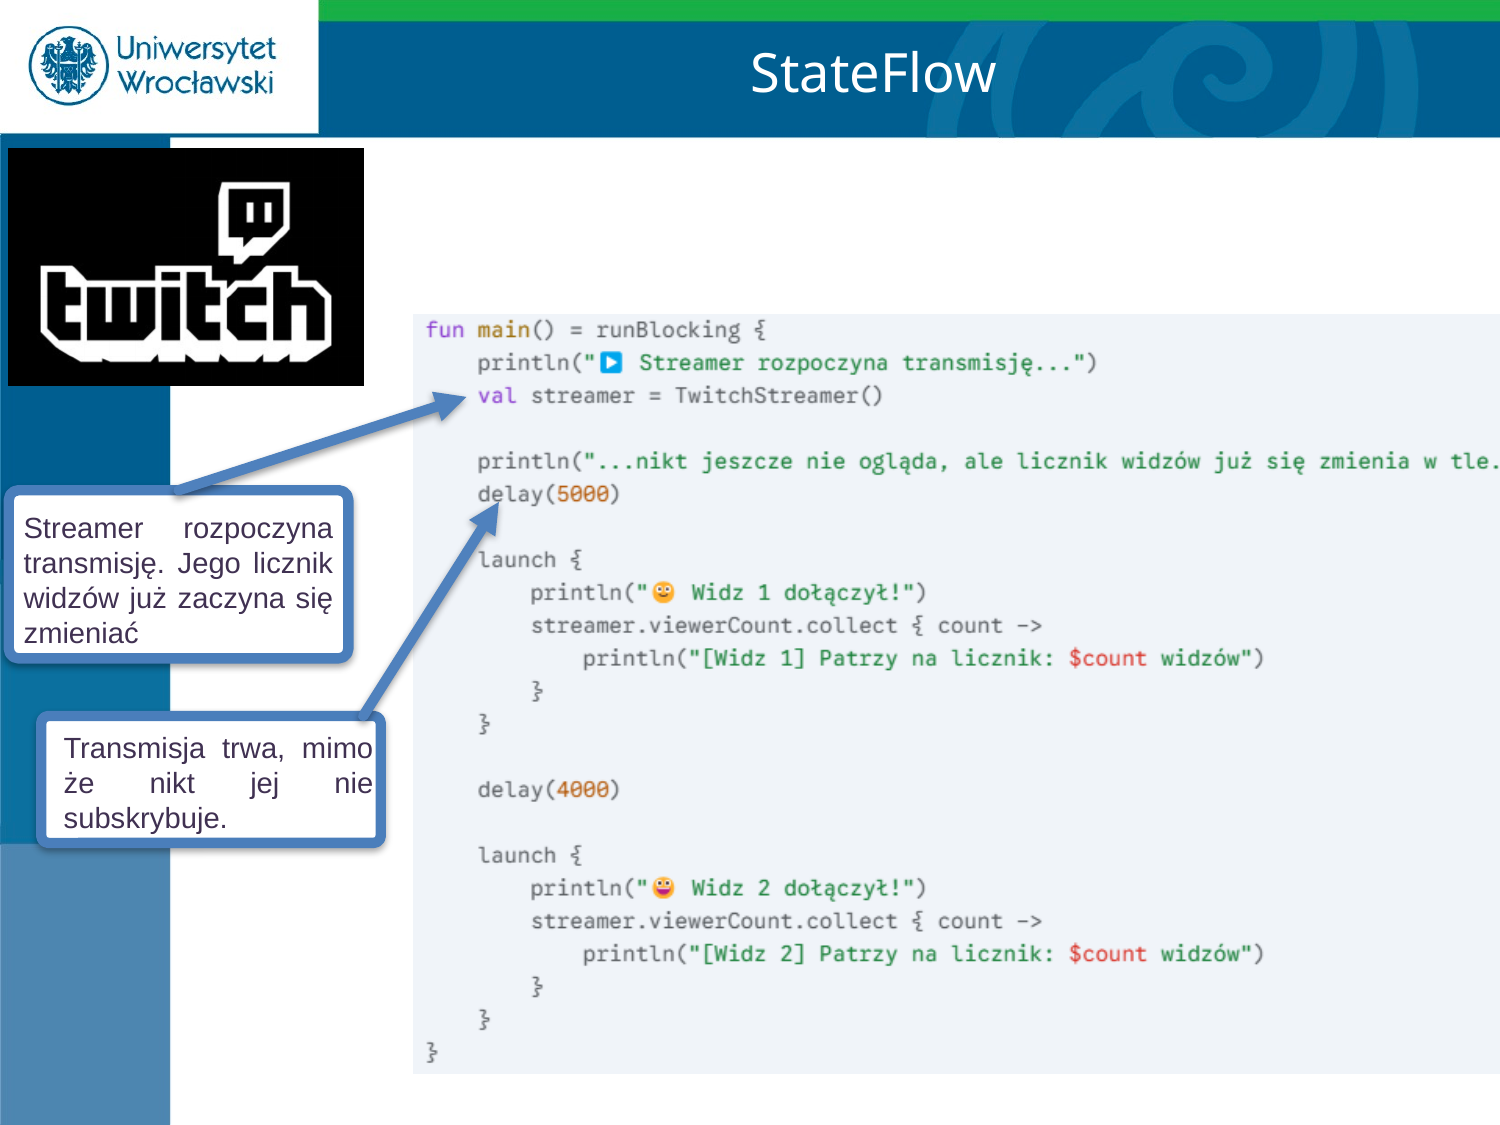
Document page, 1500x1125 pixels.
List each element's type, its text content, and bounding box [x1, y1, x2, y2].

text_box Transmisja trwa, mimo że nikt jej nie subskrybuje. [48, 721, 389, 842]
text_box [40, 715, 379, 844]
picture [0, 135, 1500, 1125]
text_box StateFlow [324, 30, 1424, 111]
picture [0, 0, 1500, 134]
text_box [362, 501, 500, 717]
text_box [8, 489, 171, 501]
text_box Streamer rozpoczyna transmisję. Jego licznik widzów już zaczyna się zmieniać [8, 501, 349, 657]
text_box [178, 396, 467, 491]
